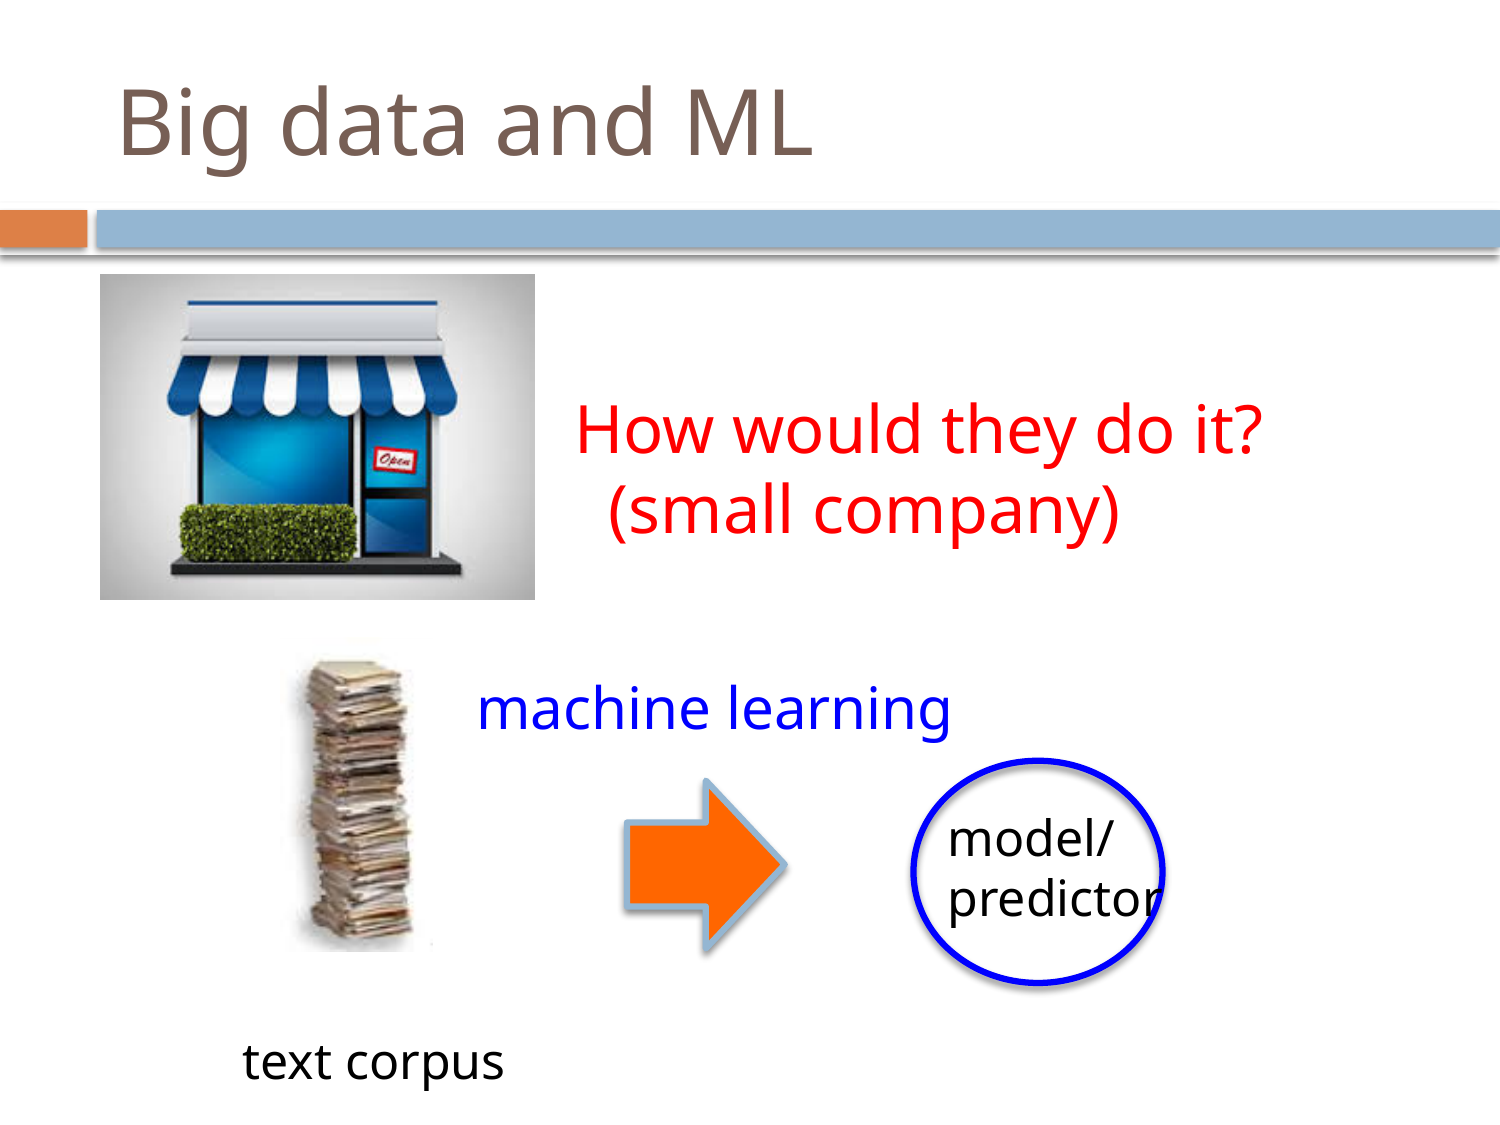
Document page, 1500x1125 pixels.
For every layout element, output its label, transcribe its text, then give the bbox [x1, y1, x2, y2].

text_box [912, 812, 932, 932]
text_box text corpus [227, 1022, 521, 1097]
text_box machine learning [461, 664, 969, 749]
picture [100, 274, 535, 601]
title Big data and ML [100, 37, 1438, 200]
text_box [626, 779, 786, 950]
text_box How would they do it? (small company) [559, 379, 1279, 554]
text_box [942, 759, 1134, 799]
picture [280, 637, 434, 953]
text_box [933, 934, 1143, 984]
text_box model/ predictor [932, 799, 1178, 934]
